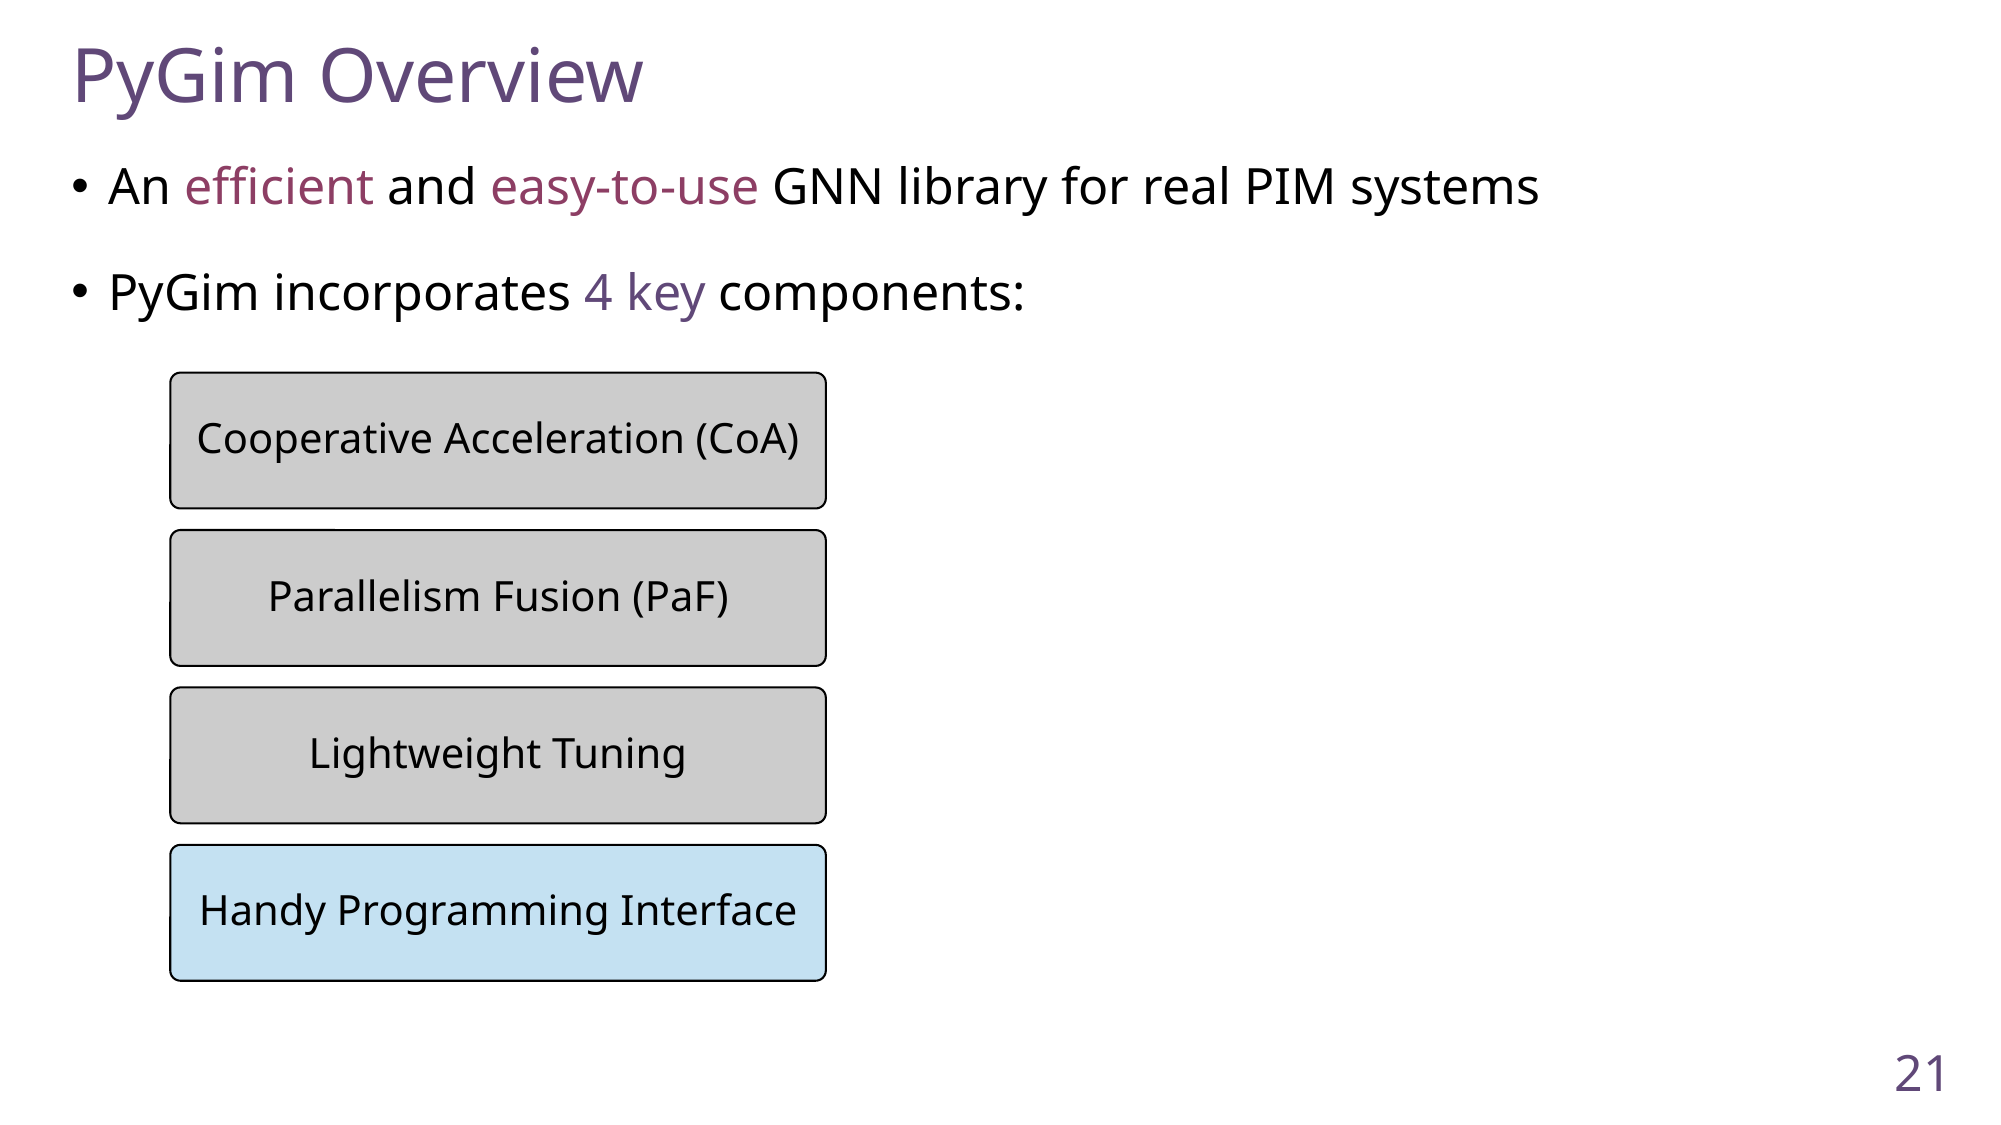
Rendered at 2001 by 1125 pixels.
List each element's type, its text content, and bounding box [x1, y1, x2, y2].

text_box Handy Programming Interface [169, 843, 827, 982]
text_box Parallelism Fusion (PaF) [169, 528, 827, 667]
text_box Cooperative Acceleration (CoA) [169, 371, 827, 510]
text_box PyGim Overview [56, 9, 1944, 147]
list An efficient and easy-to-use GNN library for real PIM systems PyGim incorporates 4 key components: [56, 147, 1944, 376]
text_box Lightweight Tuning [169, 686, 827, 825]
slide_number 21 [1516, 1041, 1967, 1102]
